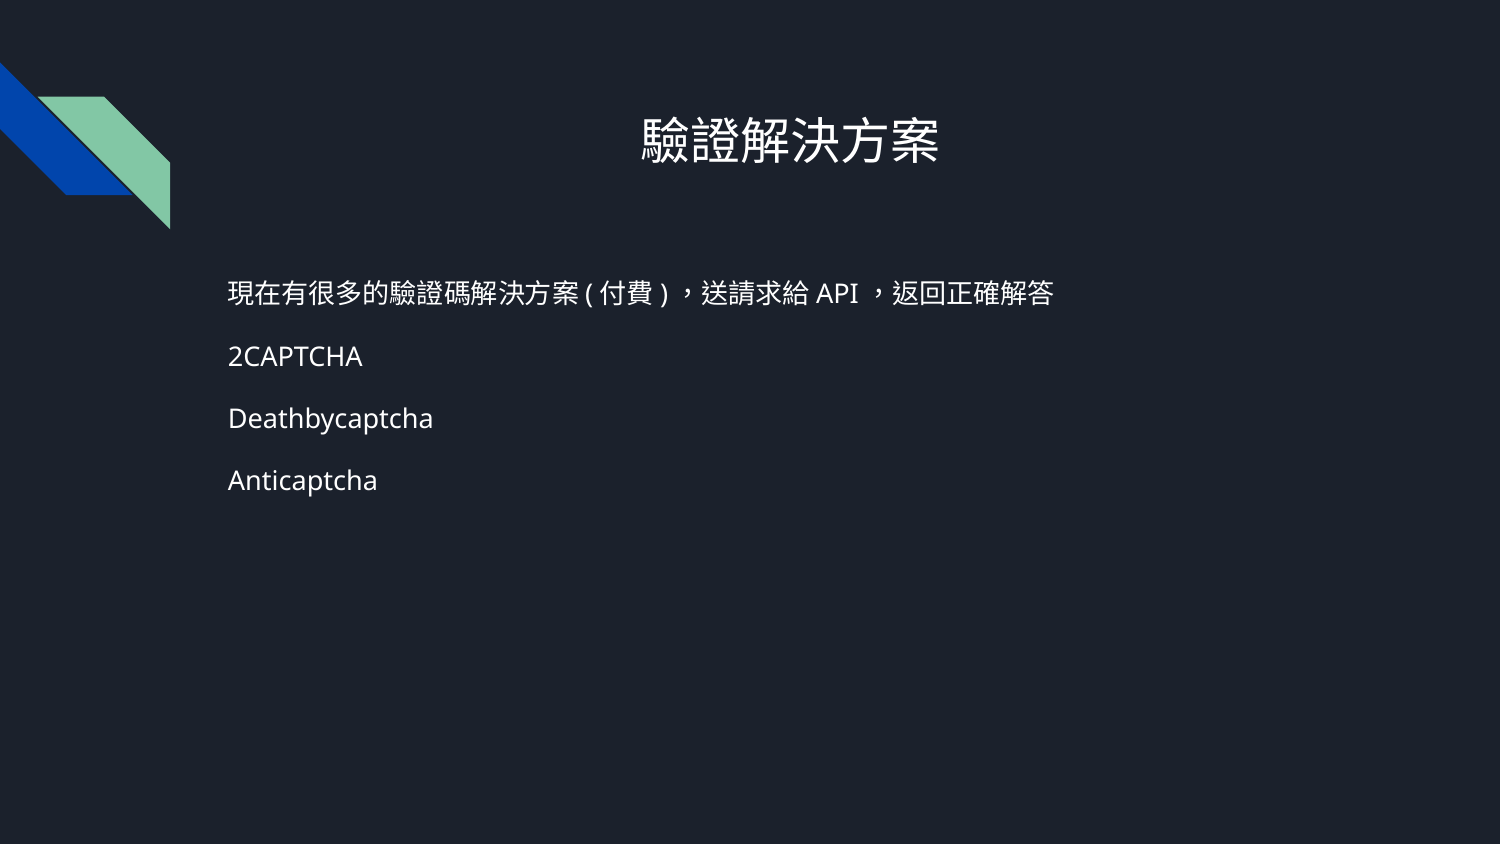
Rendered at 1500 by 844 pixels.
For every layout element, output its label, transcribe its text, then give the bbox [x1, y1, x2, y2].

list 現在有很多的驗證碼解決方案(付費)，送請求給API，返回正確解答 2CAPTCHA Deathbycaptcha Anticaptcha [212, 257, 1368, 735]
title 驗證解決方案 [212, 64, 1368, 215]
